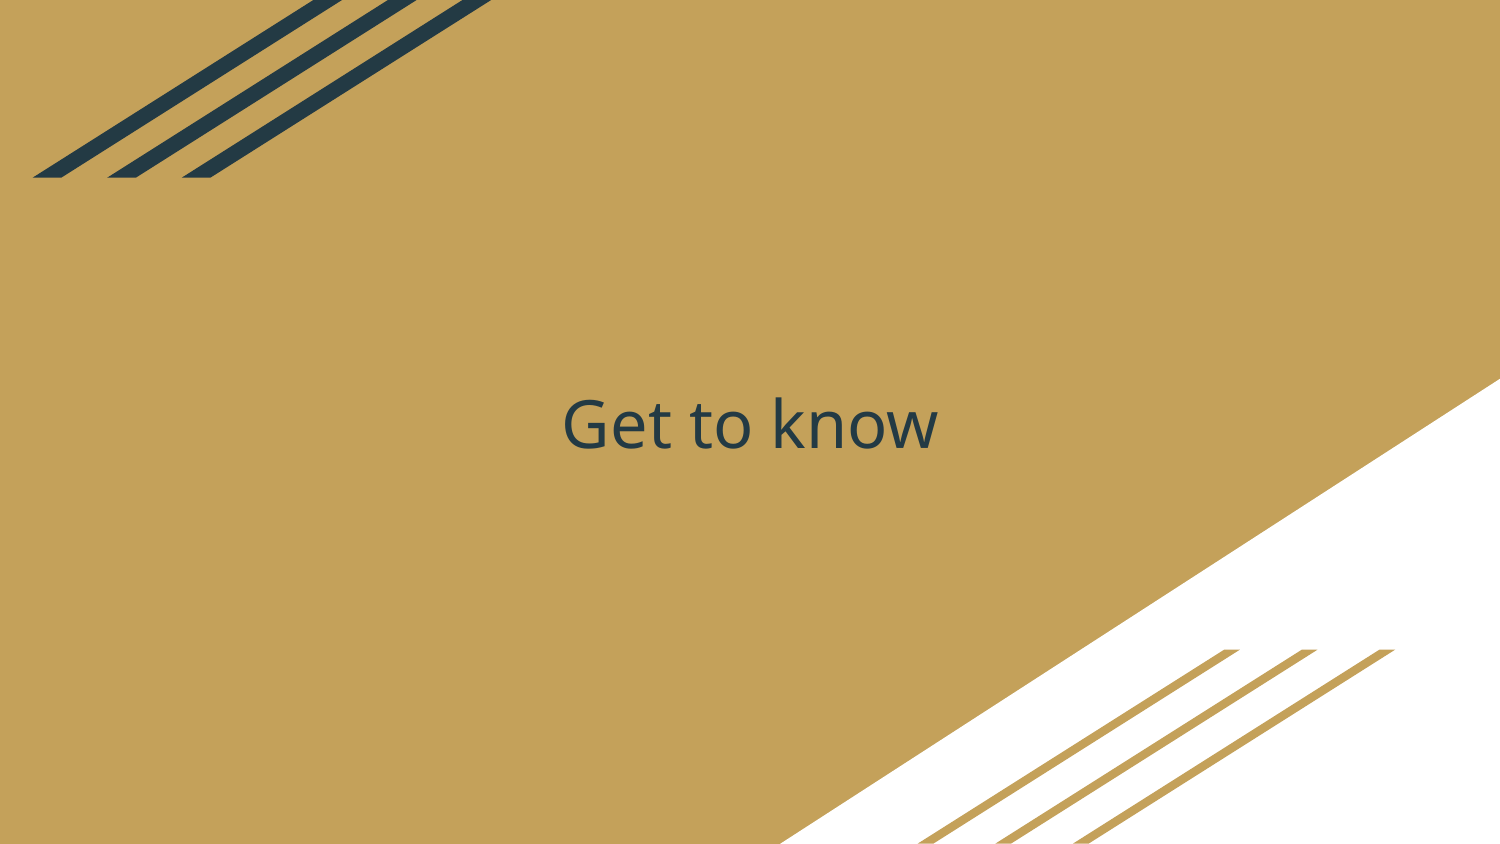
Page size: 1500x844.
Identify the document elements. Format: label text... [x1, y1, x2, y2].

title Get to know [309, 286, 1192, 557]
